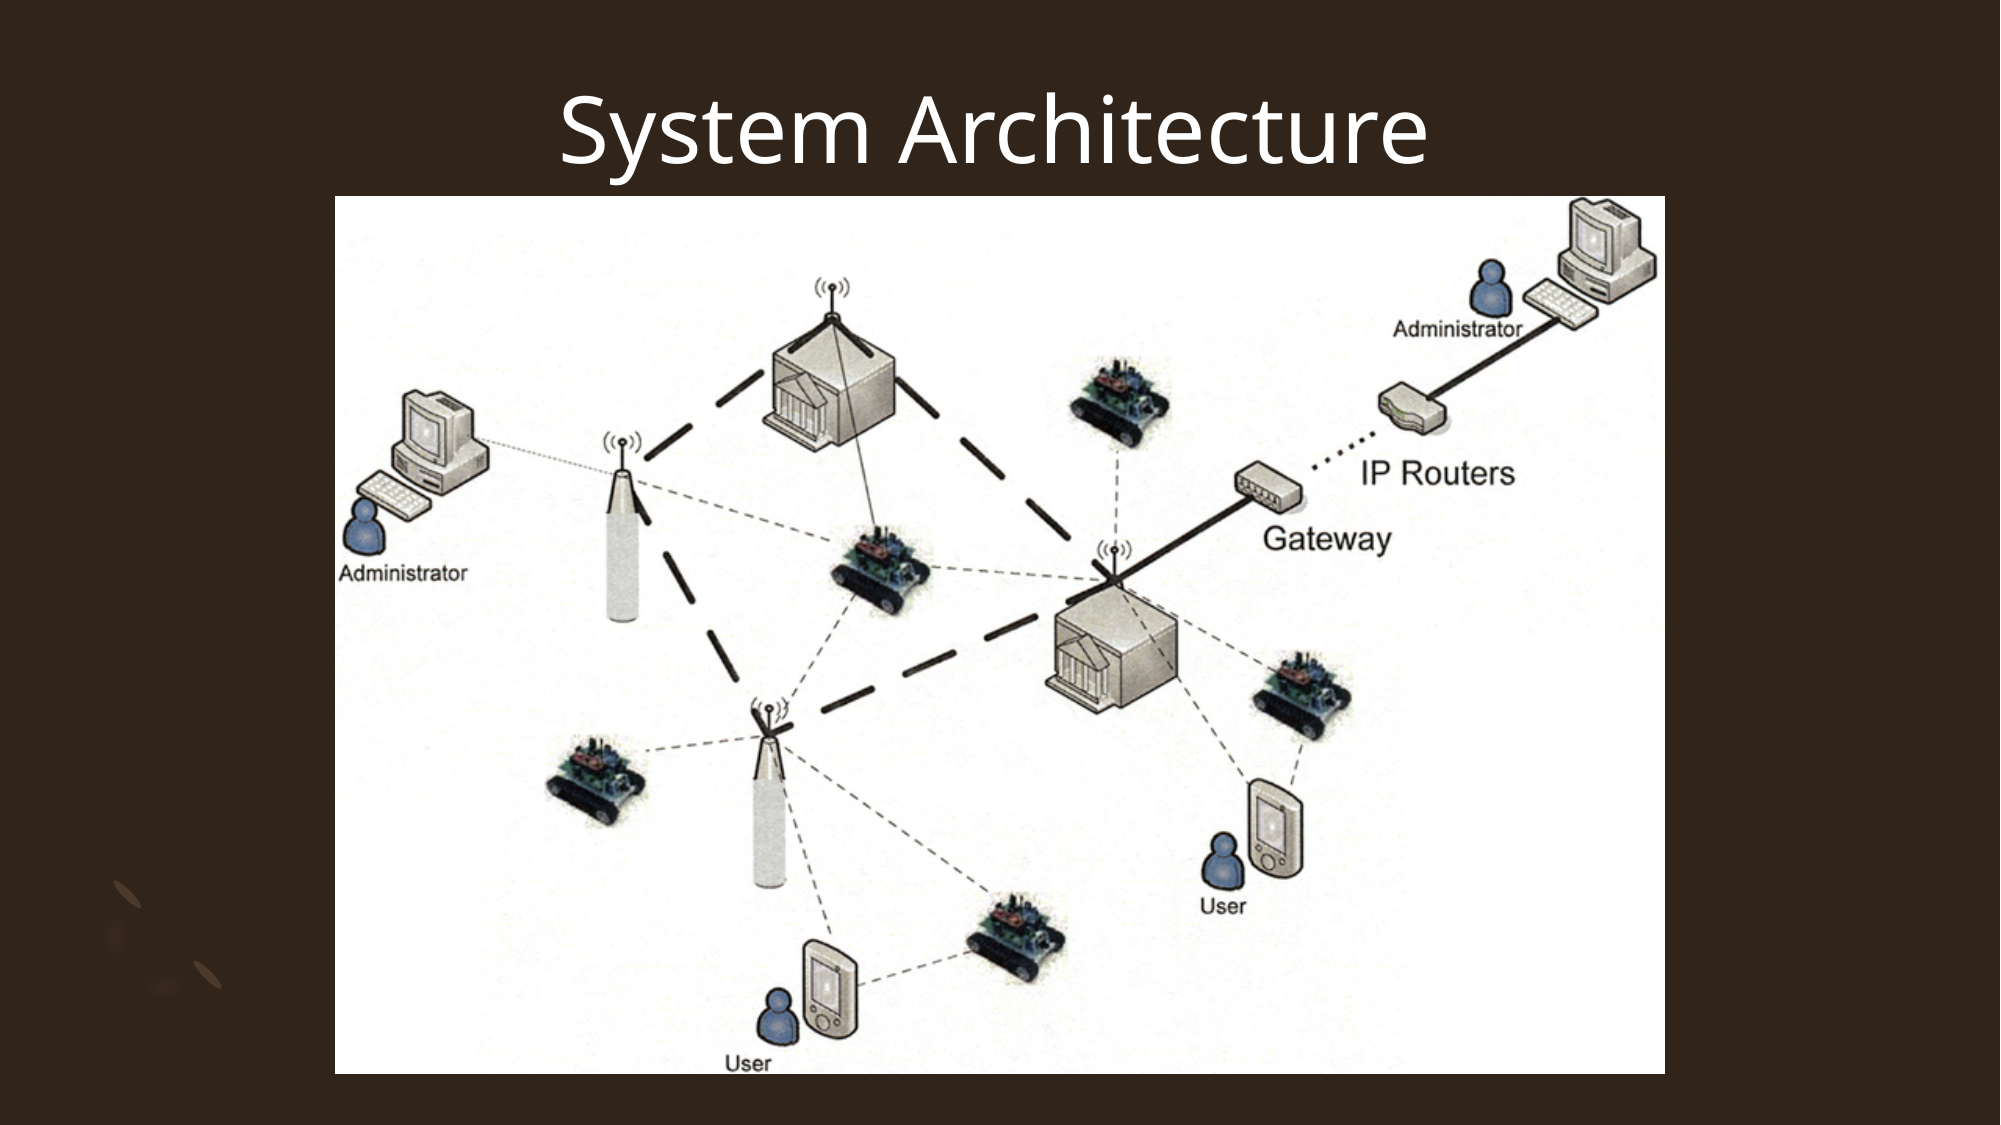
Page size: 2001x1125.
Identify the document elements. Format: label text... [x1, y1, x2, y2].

title System Architecture [559, 70, 1441, 196]
picture [335, 196, 1665, 1074]
